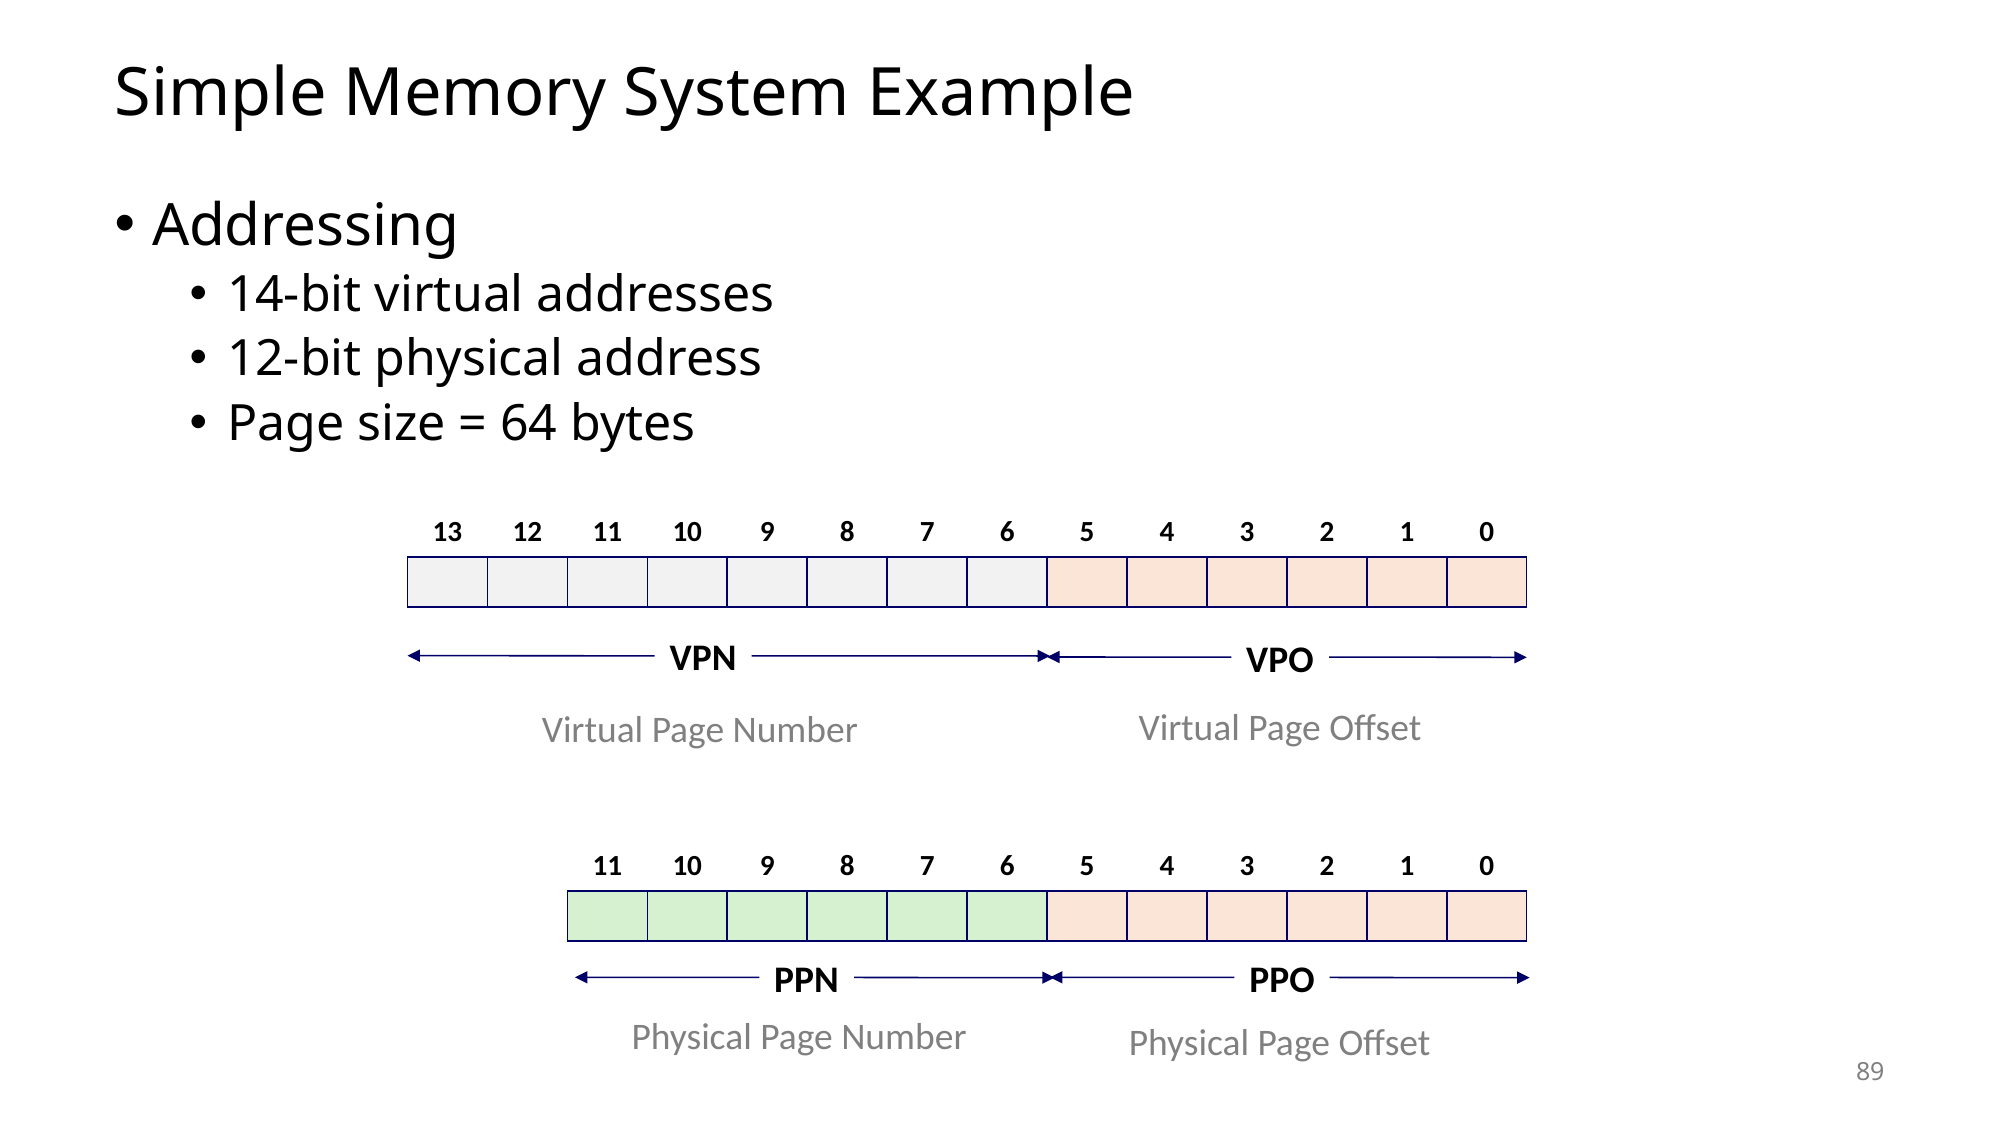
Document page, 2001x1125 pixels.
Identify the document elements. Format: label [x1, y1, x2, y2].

text_box [567, 841, 1527, 942]
text_box [407, 631, 1527, 688]
text_box [616, 1010, 982, 1065]
text_box [407, 507, 1527, 607]
text_box [574, 953, 1530, 1009]
slide_number [1749, 1042, 1900, 1103]
text_box [1114, 1016, 1446, 1071]
text_box [1123, 701, 1437, 756]
list [99, 187, 1900, 1013]
title [99, 37, 1900, 150]
text_box [527, 703, 874, 758]
